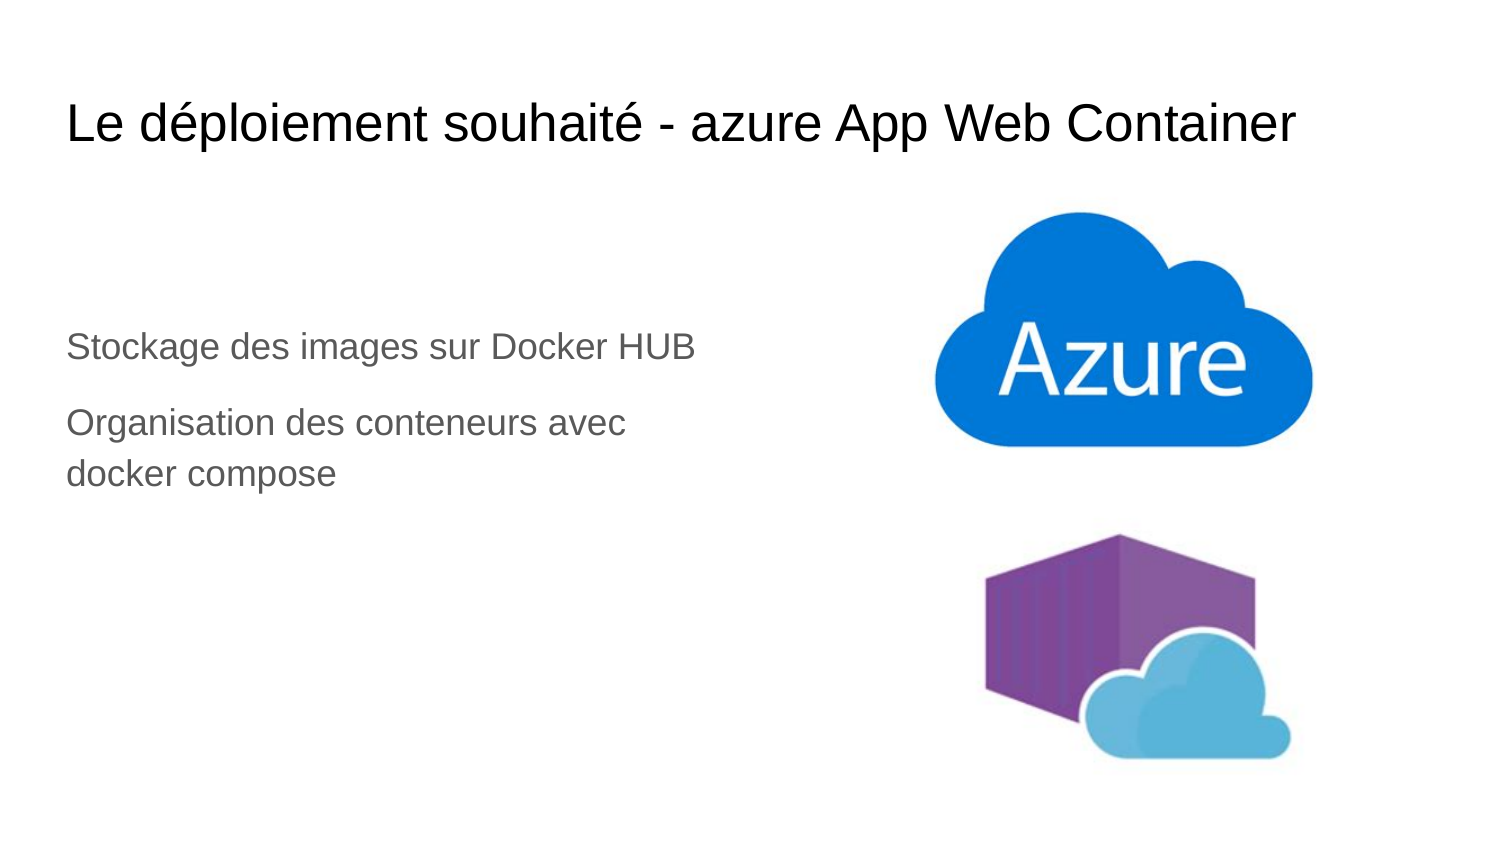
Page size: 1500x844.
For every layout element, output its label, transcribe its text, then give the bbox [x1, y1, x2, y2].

picture [791, 179, 1481, 813]
list Stockage des images sur Docker HUB Organisation des conteneurs avec docker compose [51, 300, 762, 510]
title Le déploiement souhaité - azure App Web Container [51, 72, 1449, 167]
